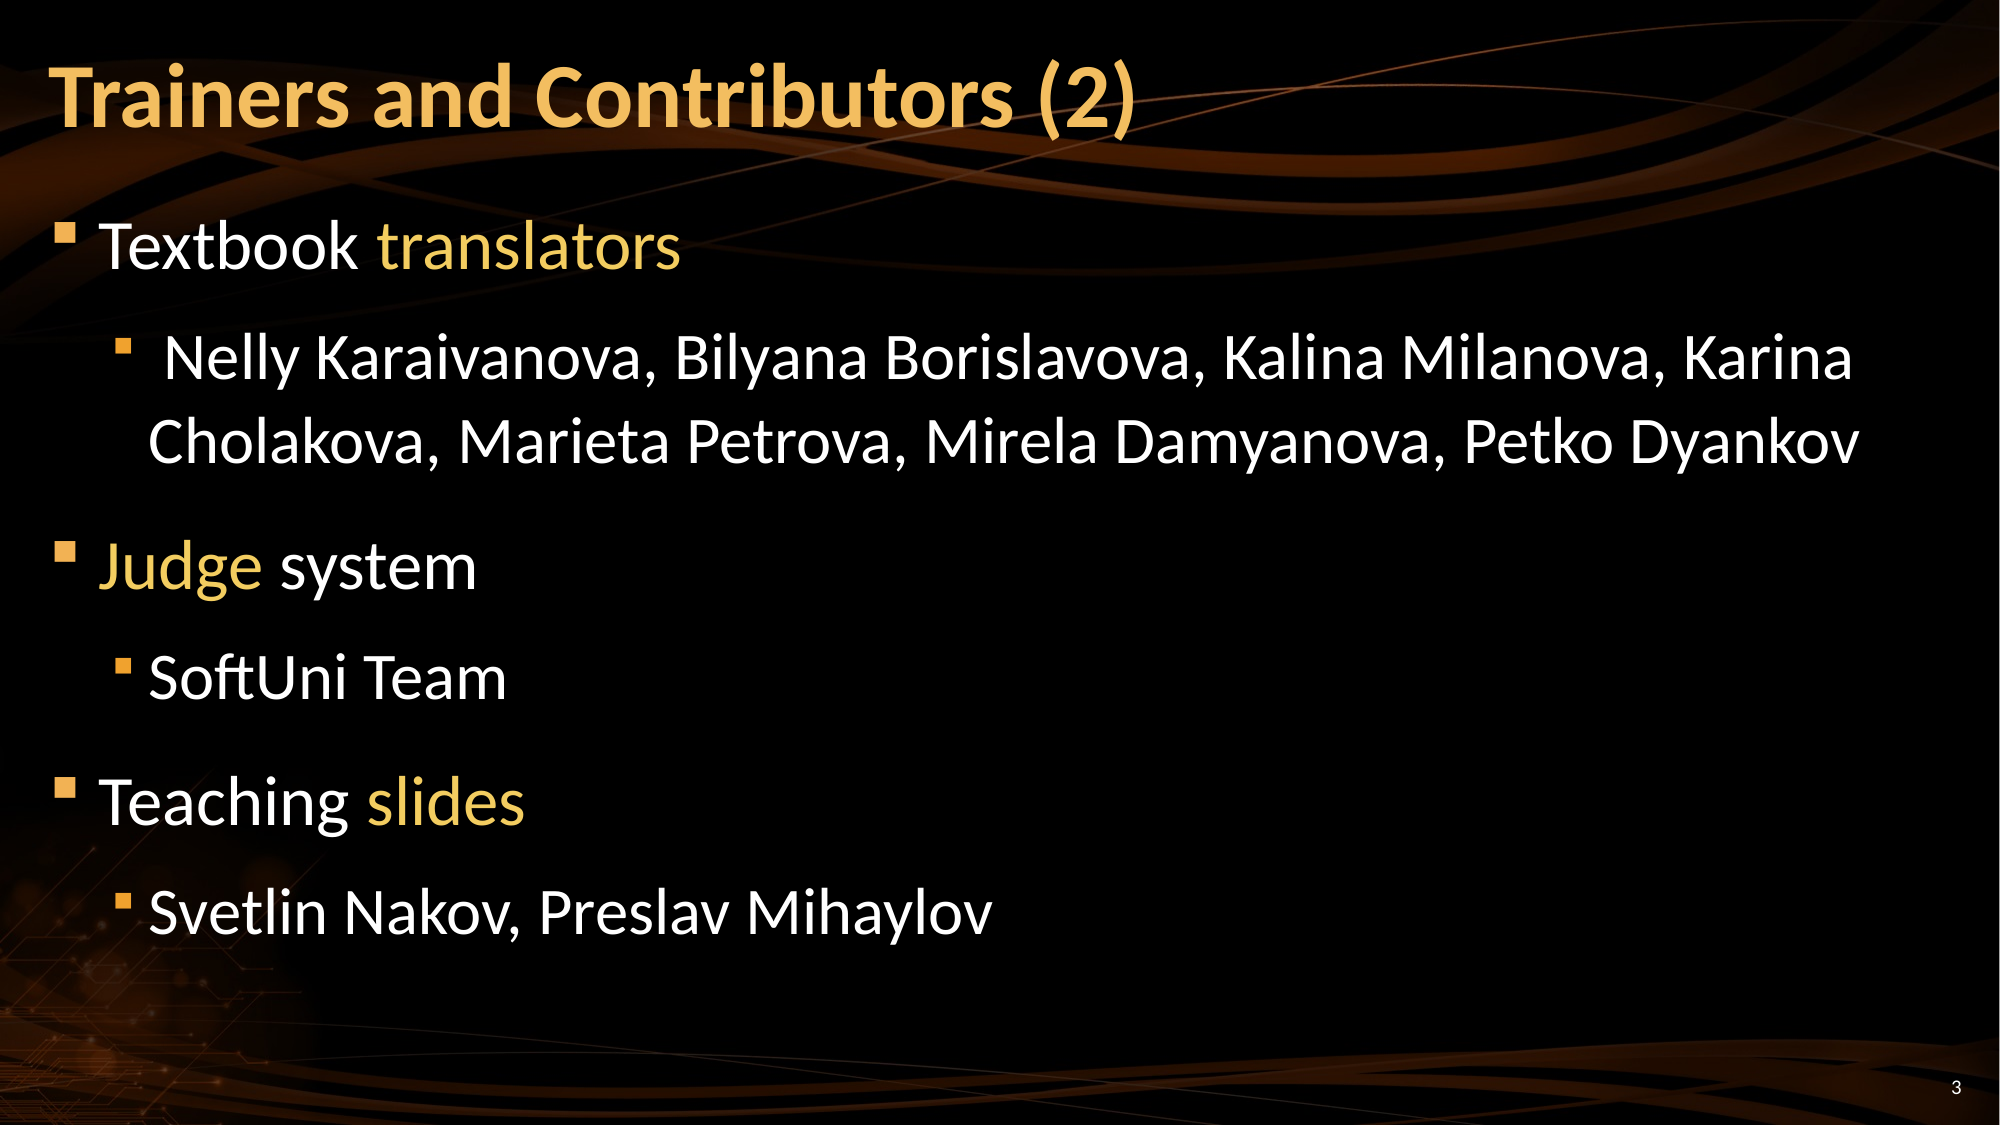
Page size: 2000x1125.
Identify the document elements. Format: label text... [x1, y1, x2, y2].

picture [0, 0, 2000, 1125]
title Trainers and Contributors (2) [30, 6, 1602, 189]
list Textbook translators Nelly Karaivanova, Bilyana Borislavova, Kalina Milanova, Karina Cholakova, Marieta Petrova, Mirela Damyanova, Petko Dyankov Judge system SoftUni Team Teaching slides Svetlin Nakov, Preslav Mihaylov [31, 188, 1968, 1103]
